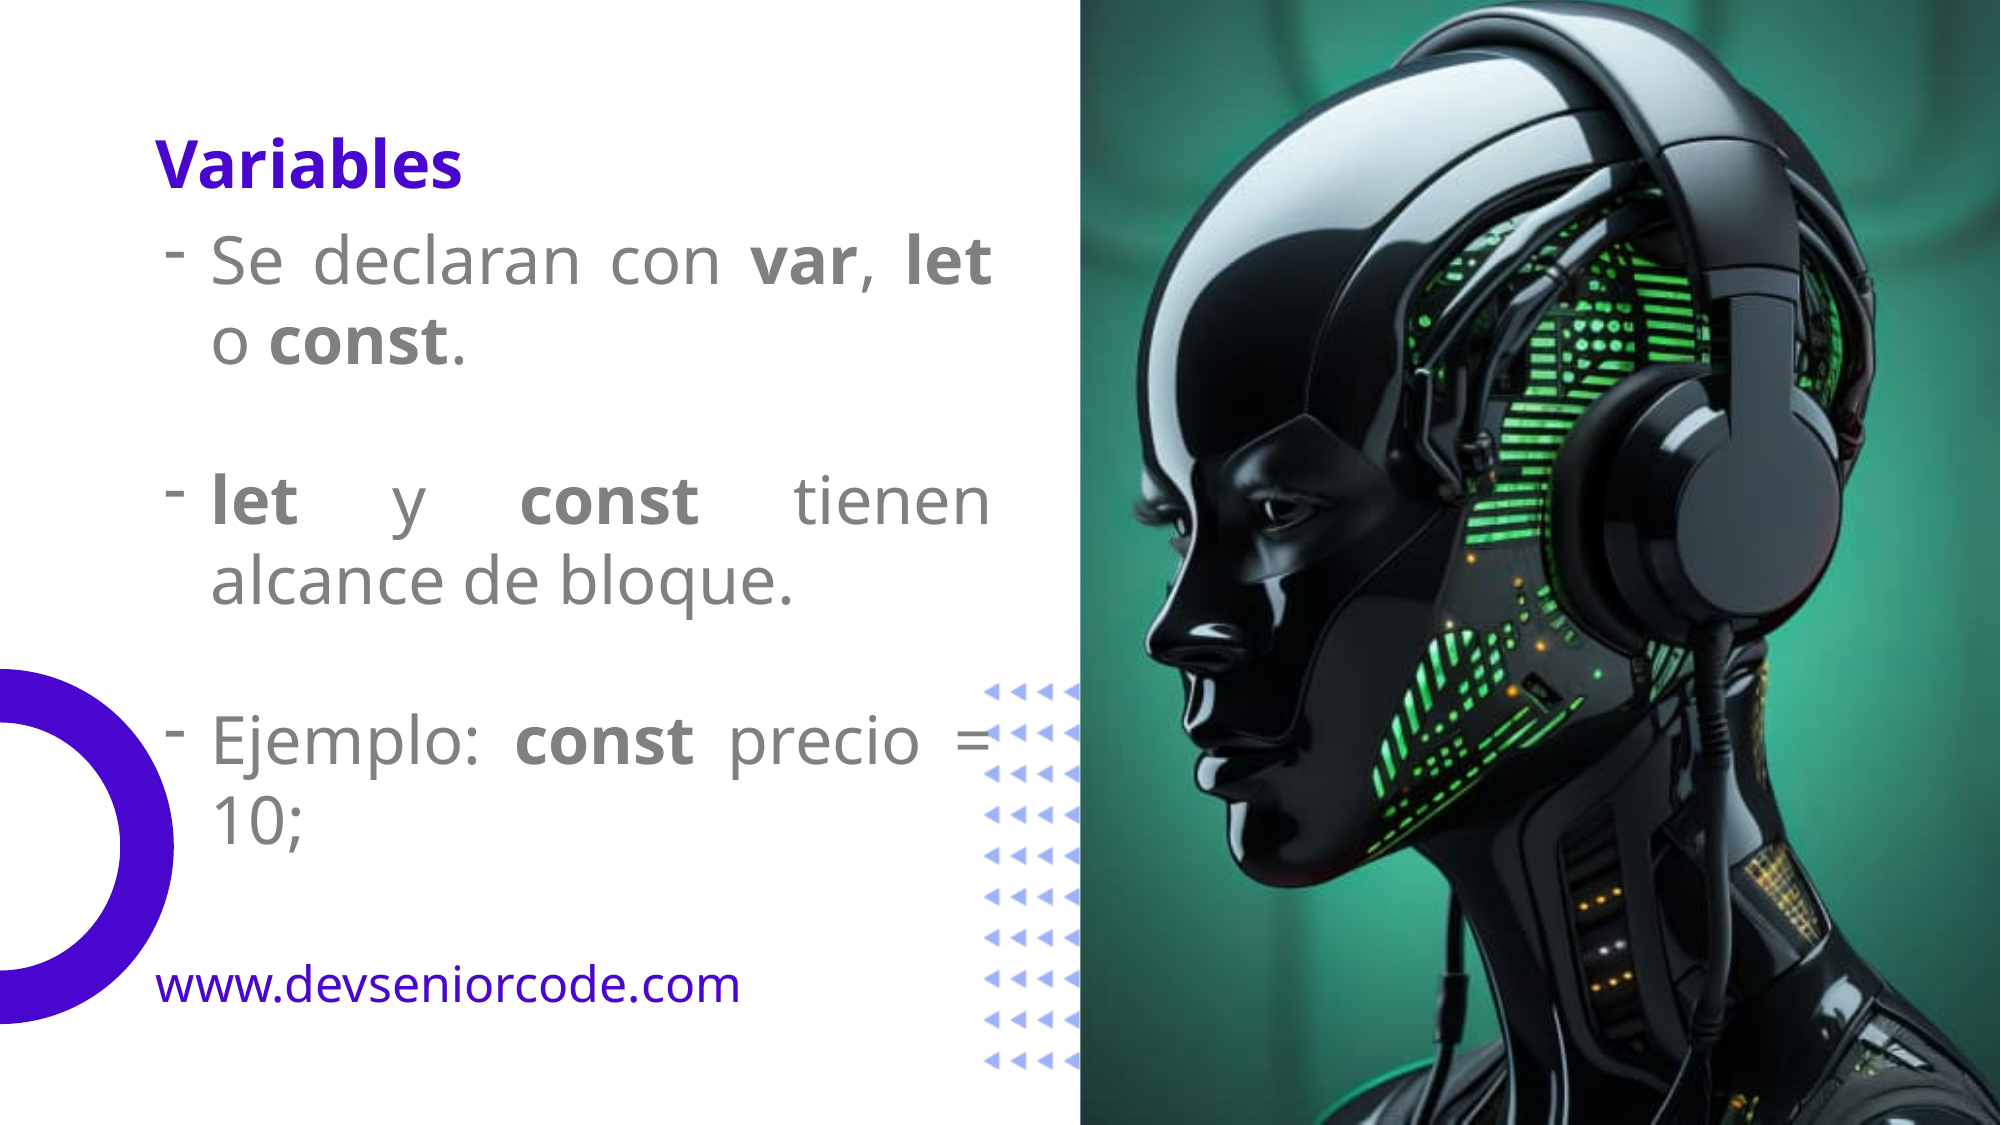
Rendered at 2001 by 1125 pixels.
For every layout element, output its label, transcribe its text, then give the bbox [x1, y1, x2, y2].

text_box Variables [141, 114, 1061, 210]
picture [838, 0, 2000, 1125]
text_box Se declaran con var, let o const. let y const tienen alcance de bloque. Ejemplo: const precio = 10; [149, 210, 1008, 866]
text_box [0, 667, 174, 1026]
text_box www.devseniorcode.com [141, 945, 895, 1020]
